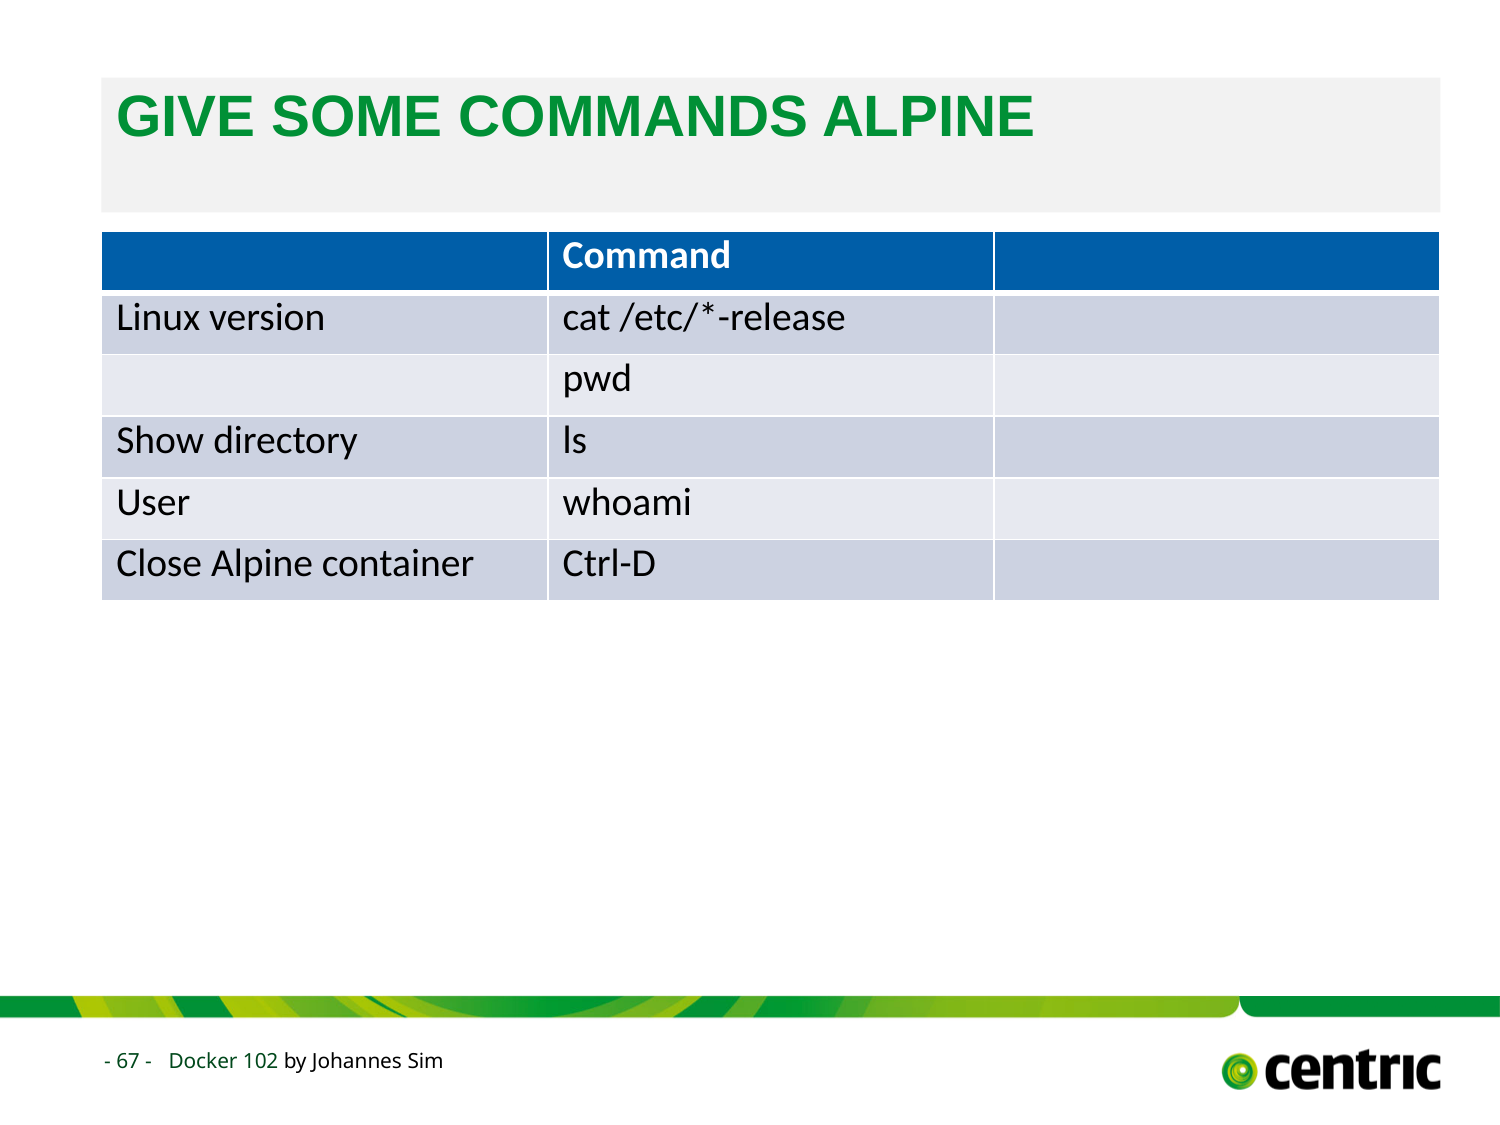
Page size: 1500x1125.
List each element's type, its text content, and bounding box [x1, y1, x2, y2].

table_cell Ctrl-D [549, 540, 993, 600]
title GIVE some COMMANDS Alpine [101, 77, 1441, 213]
table_cell User [102, 479, 547, 539]
picture [0, 995, 1500, 1125]
table_cell pwd [549, 355, 993, 415]
table_cell cat /etc/*-release [549, 296, 993, 354]
table_header Command [549, 232, 993, 290]
table_header [102, 232, 547, 290]
table_cell [995, 479, 1439, 539]
table_cell [995, 296, 1439, 354]
table_cell Show directory [102, 417, 547, 477]
table_cell ls [549, 417, 993, 477]
table_cell [995, 417, 1439, 477]
table_header [995, 232, 1439, 290]
table_cell whoami [549, 479, 993, 539]
table_cell Close Alpine container [102, 540, 547, 600]
table_cell [995, 355, 1439, 415]
table_cell [102, 355, 547, 415]
table_cell Linux version [102, 296, 547, 354]
table_cell [995, 540, 1439, 600]
